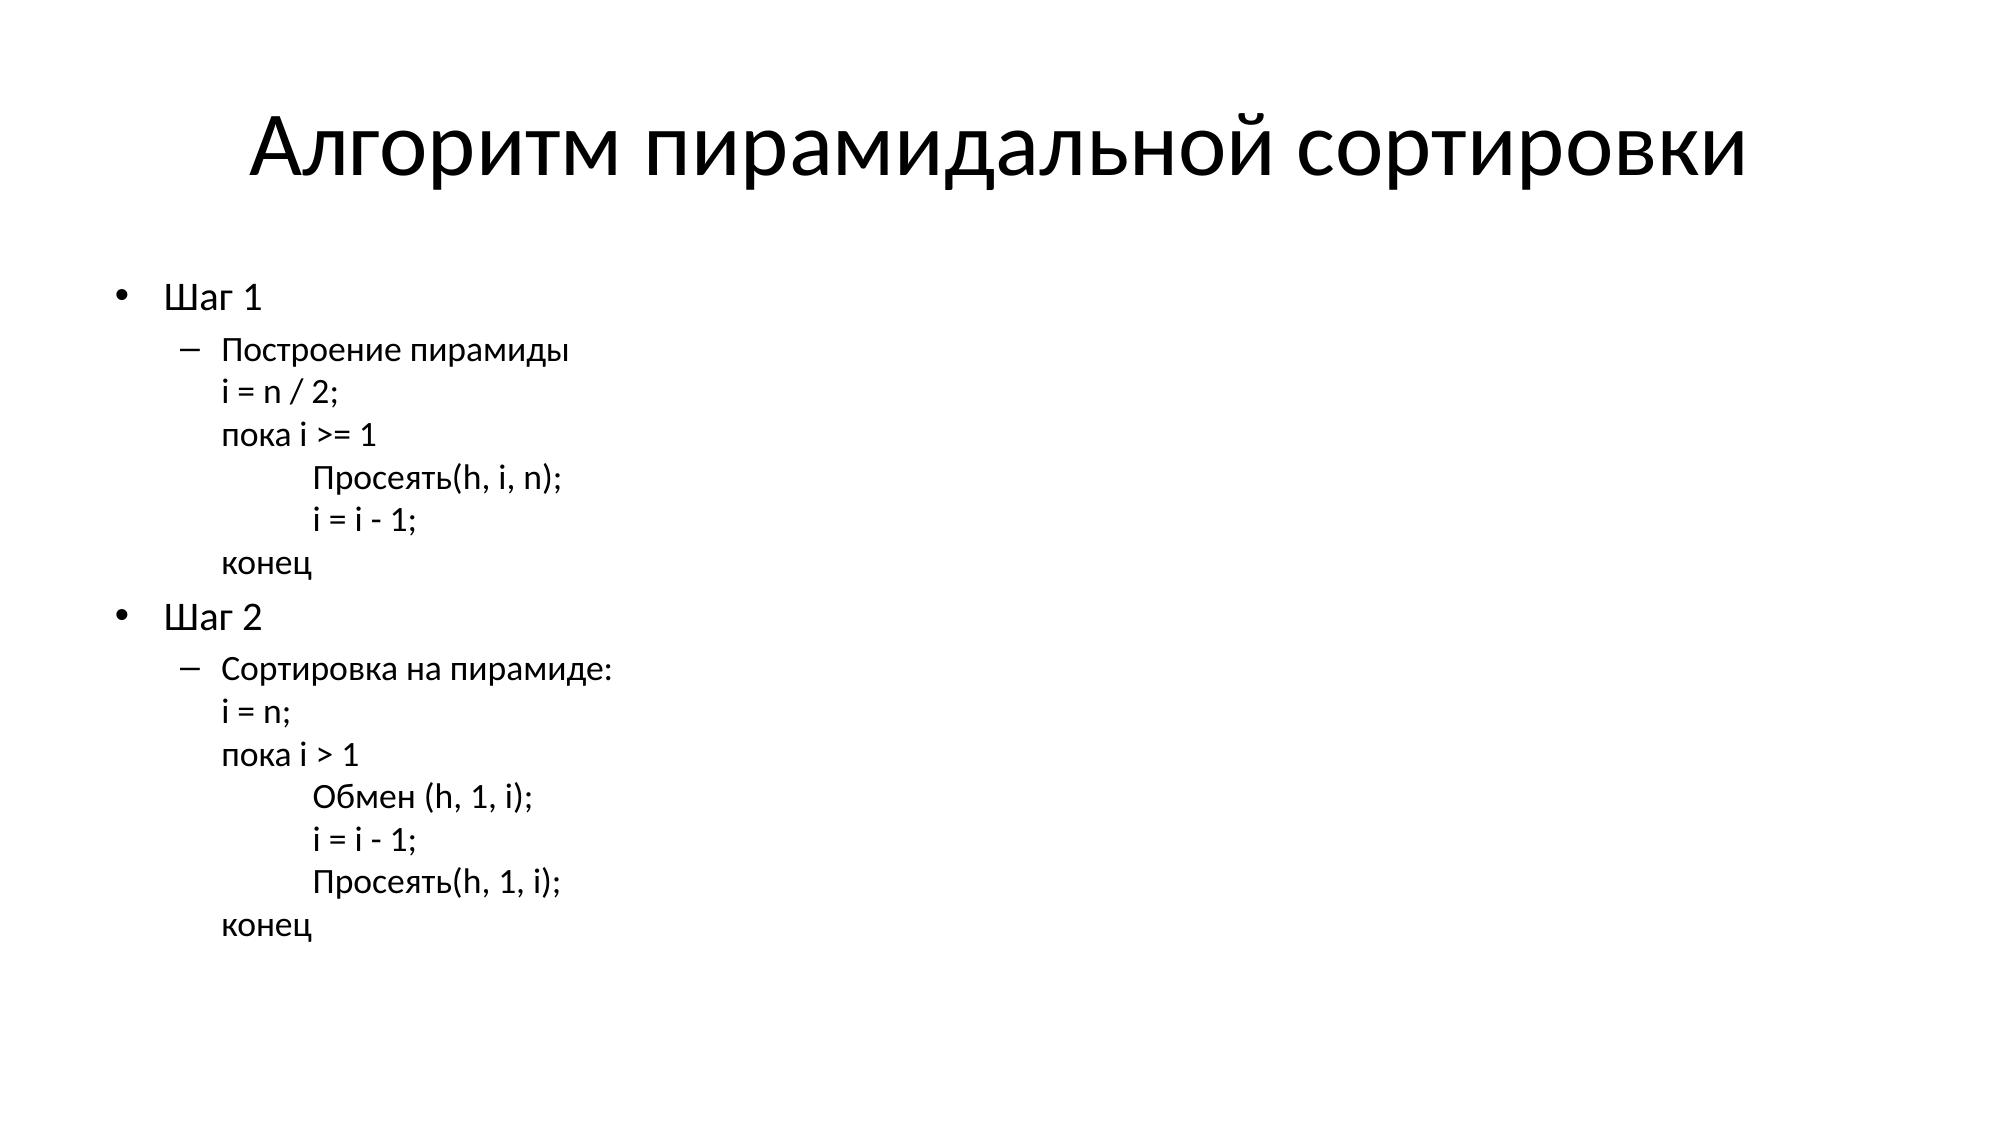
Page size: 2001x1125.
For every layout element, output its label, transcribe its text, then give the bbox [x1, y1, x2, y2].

title Алгоритм пирамидальной сортировки [99, 45, 1900, 233]
list Шаг 1 Построение пирамиды i = n / 2; пока i >= 1 Просеять(h, i, n); i = i - 1; конец Шаг 2 Сортировка на пирамиде: i = n; пока i > 1 Обмен (h, 1, i); i = i - 1; Просеять(h, 1, i); конец [99, 262, 1900, 1005]
